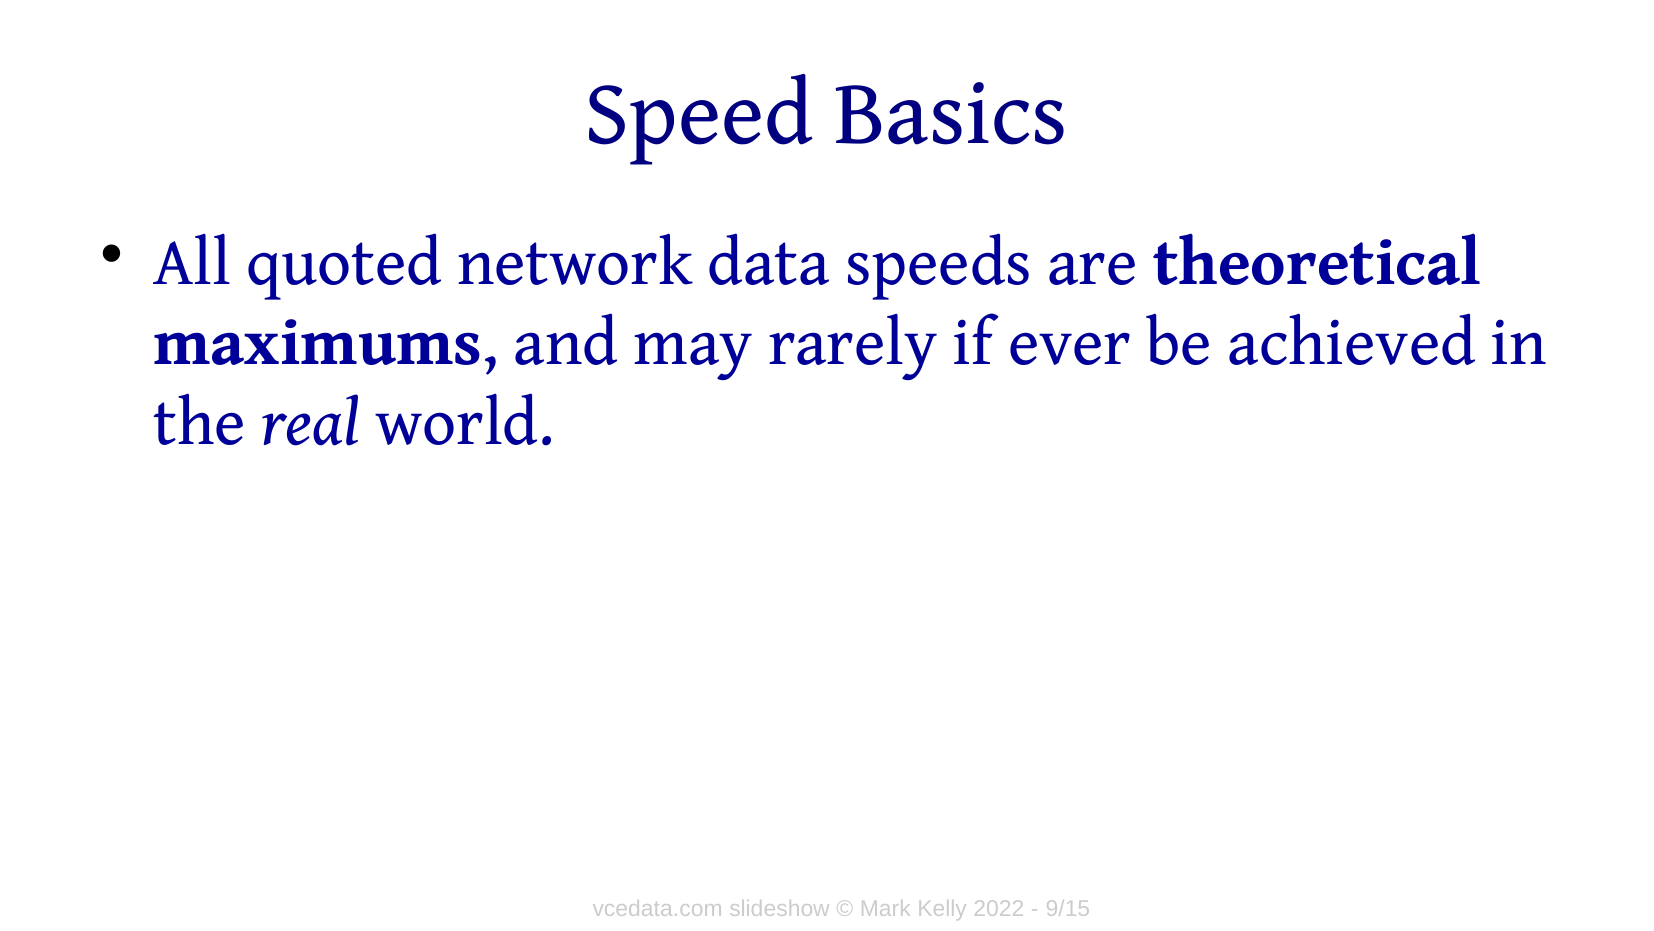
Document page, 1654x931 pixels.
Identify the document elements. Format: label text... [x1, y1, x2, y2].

list All quoted network data speeds are theoretical maximums, and may rarely if ever be achieved in the real world. [82, 217, 1571, 757]
text_box vcedata.com slideshow © Mark Kelly 2022 - 9/15 [354, 885, 1329, 930]
title Speed Basics [82, 29, 1571, 185]
